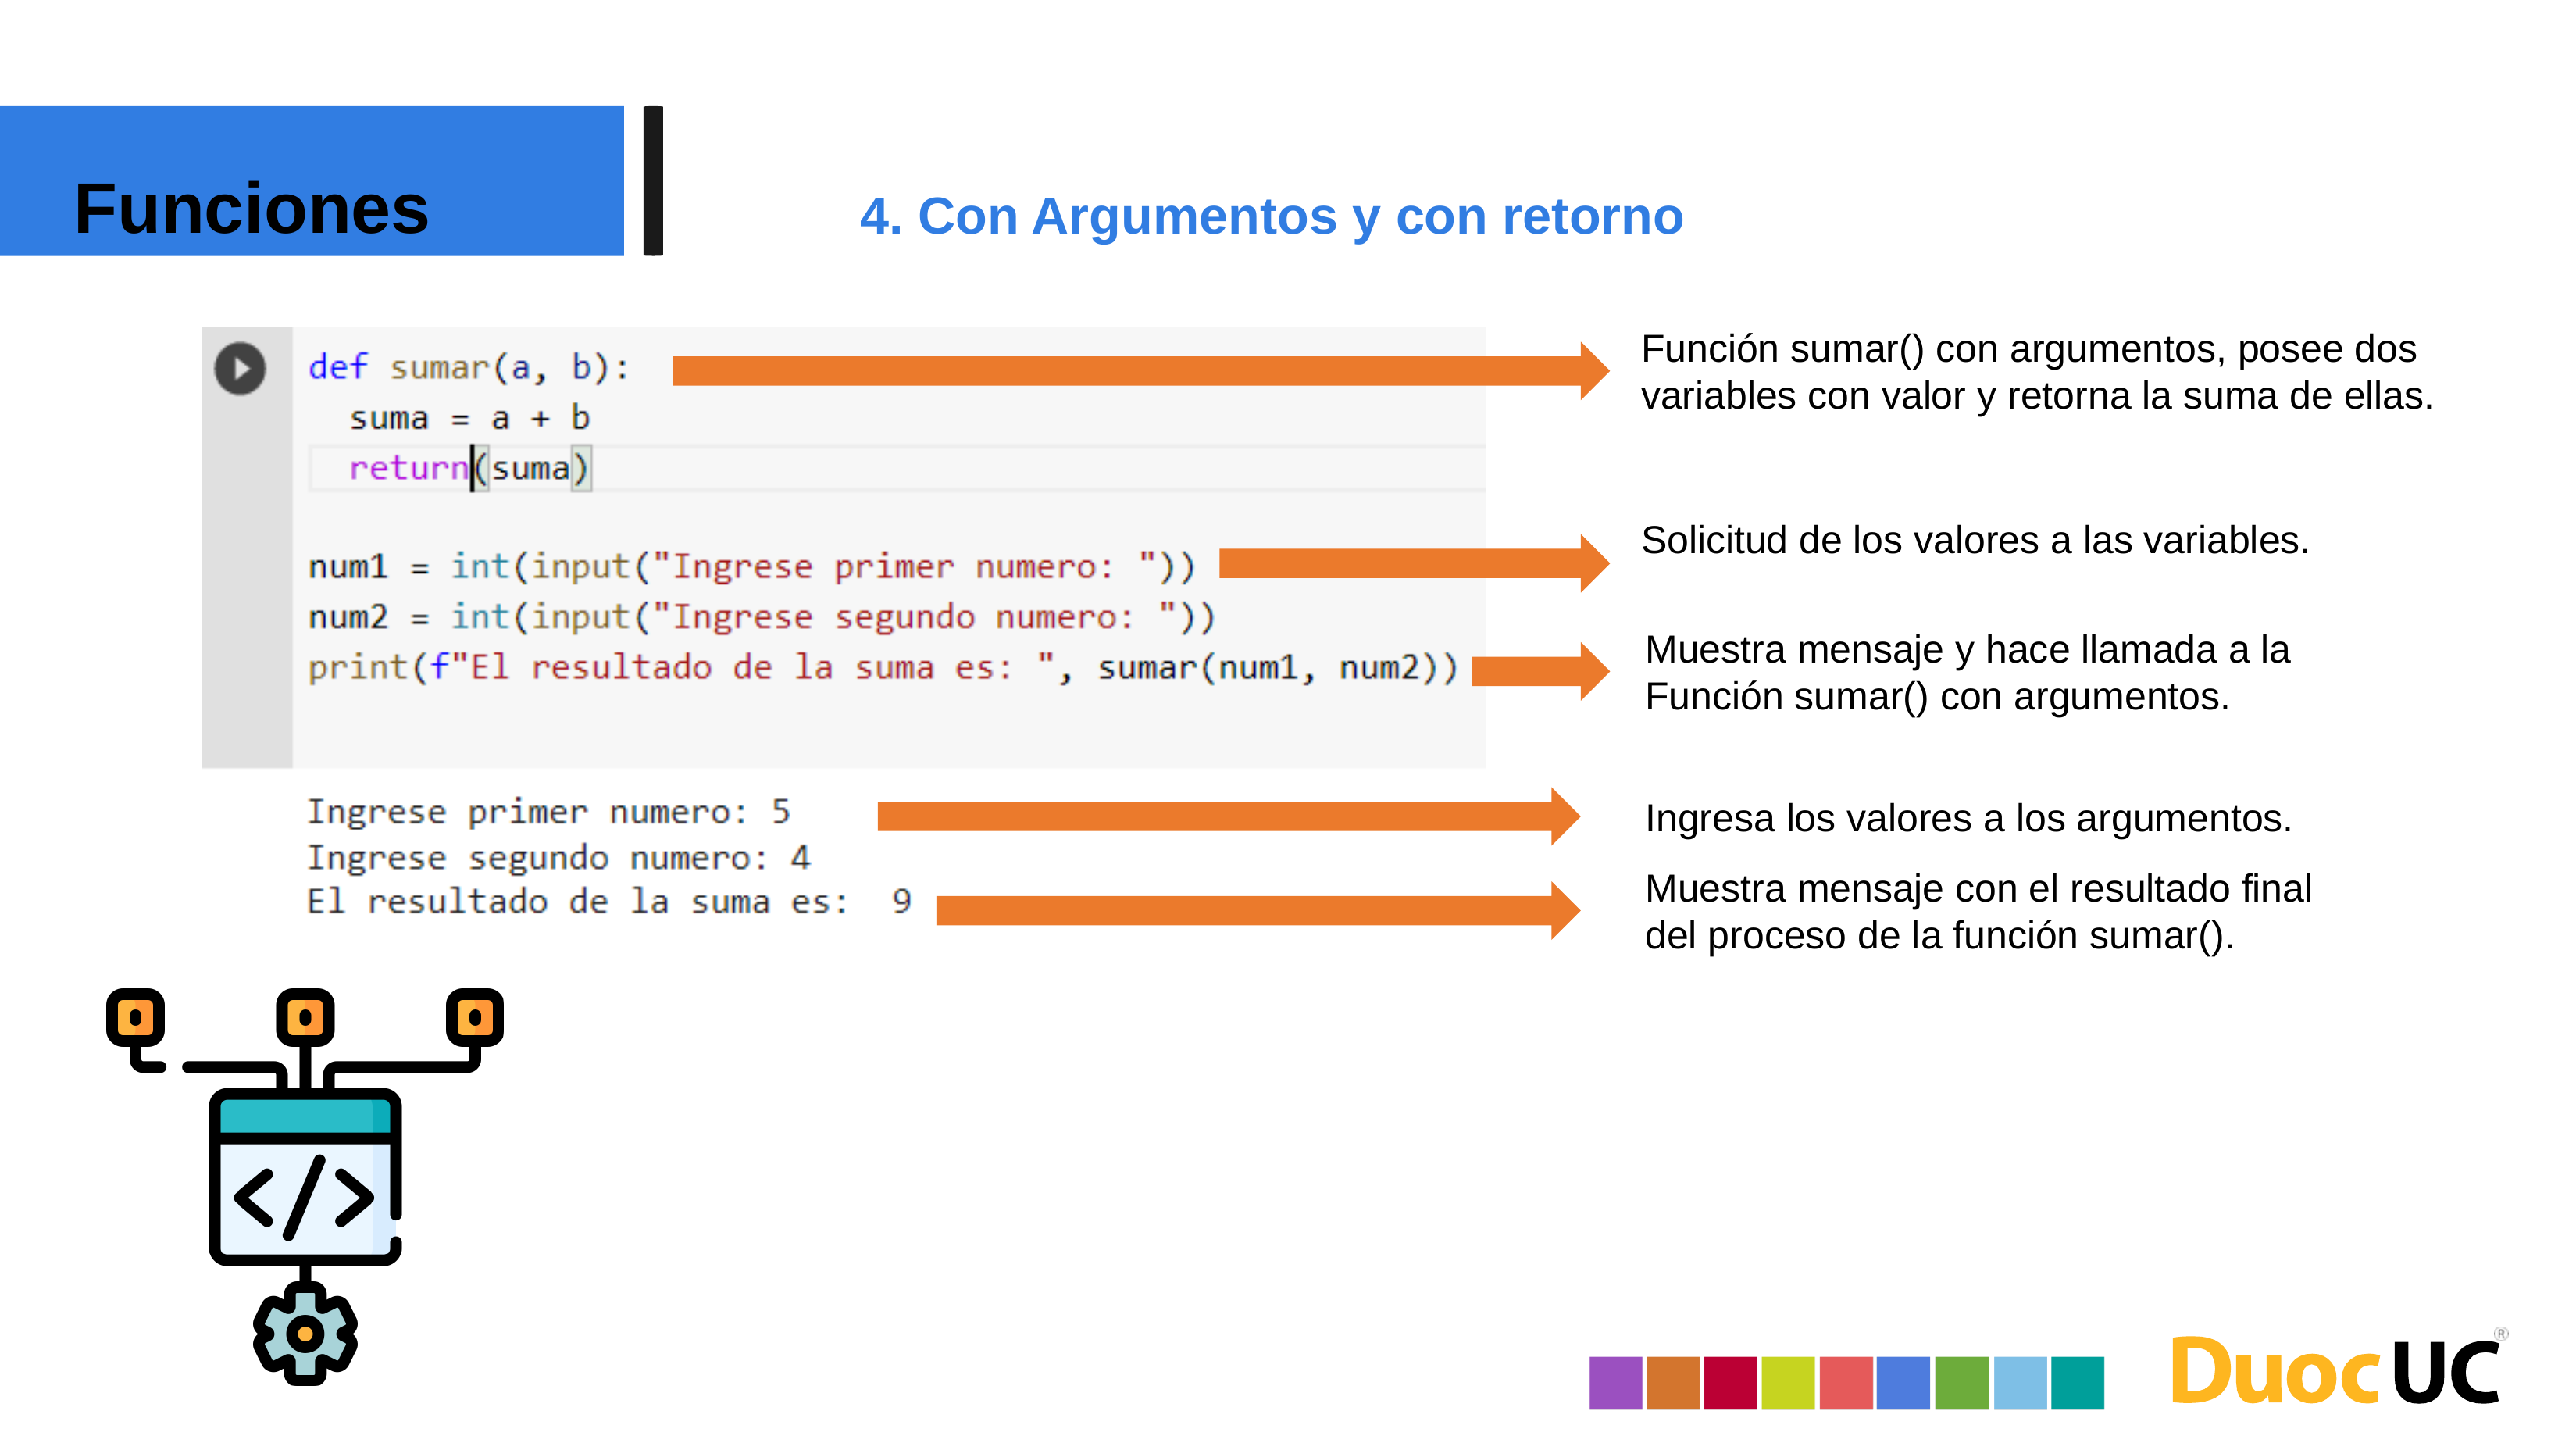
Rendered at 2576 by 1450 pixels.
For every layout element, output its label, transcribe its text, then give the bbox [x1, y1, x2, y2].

text_box Muestra mensaje y hace llamada a la Función sumar() con argumentos. [1633, 618, 2382, 723]
text_box [1492, 640, 1612, 702]
text_box Función sumar() con argumentos, posee dos variables con valor y retorna la suma de ellas. [1629, 317, 2470, 423]
text_box Muestra mensaje con el resultado final del proceso de la función sumar(). [1633, 857, 2382, 963]
text_box [1492, 340, 1612, 402]
text_box Solicitud de los valores a las variables. [1629, 509, 2411, 567]
picture [202, 327, 1486, 951]
list Funciones [73, 161, 624, 991]
text_box Ingresa los valores a los argumentos. [1633, 786, 2382, 845]
text_box 4. Con Argumentos y con retorno [848, 176, 1806, 251]
text_box [1492, 532, 1612, 595]
text_box [1492, 785, 1582, 848]
text_box [1492, 880, 1582, 942]
picture [1579, 1327, 2121, 1434]
picture [106, 988, 504, 1386]
picture [2494, 1327, 2509, 1341]
